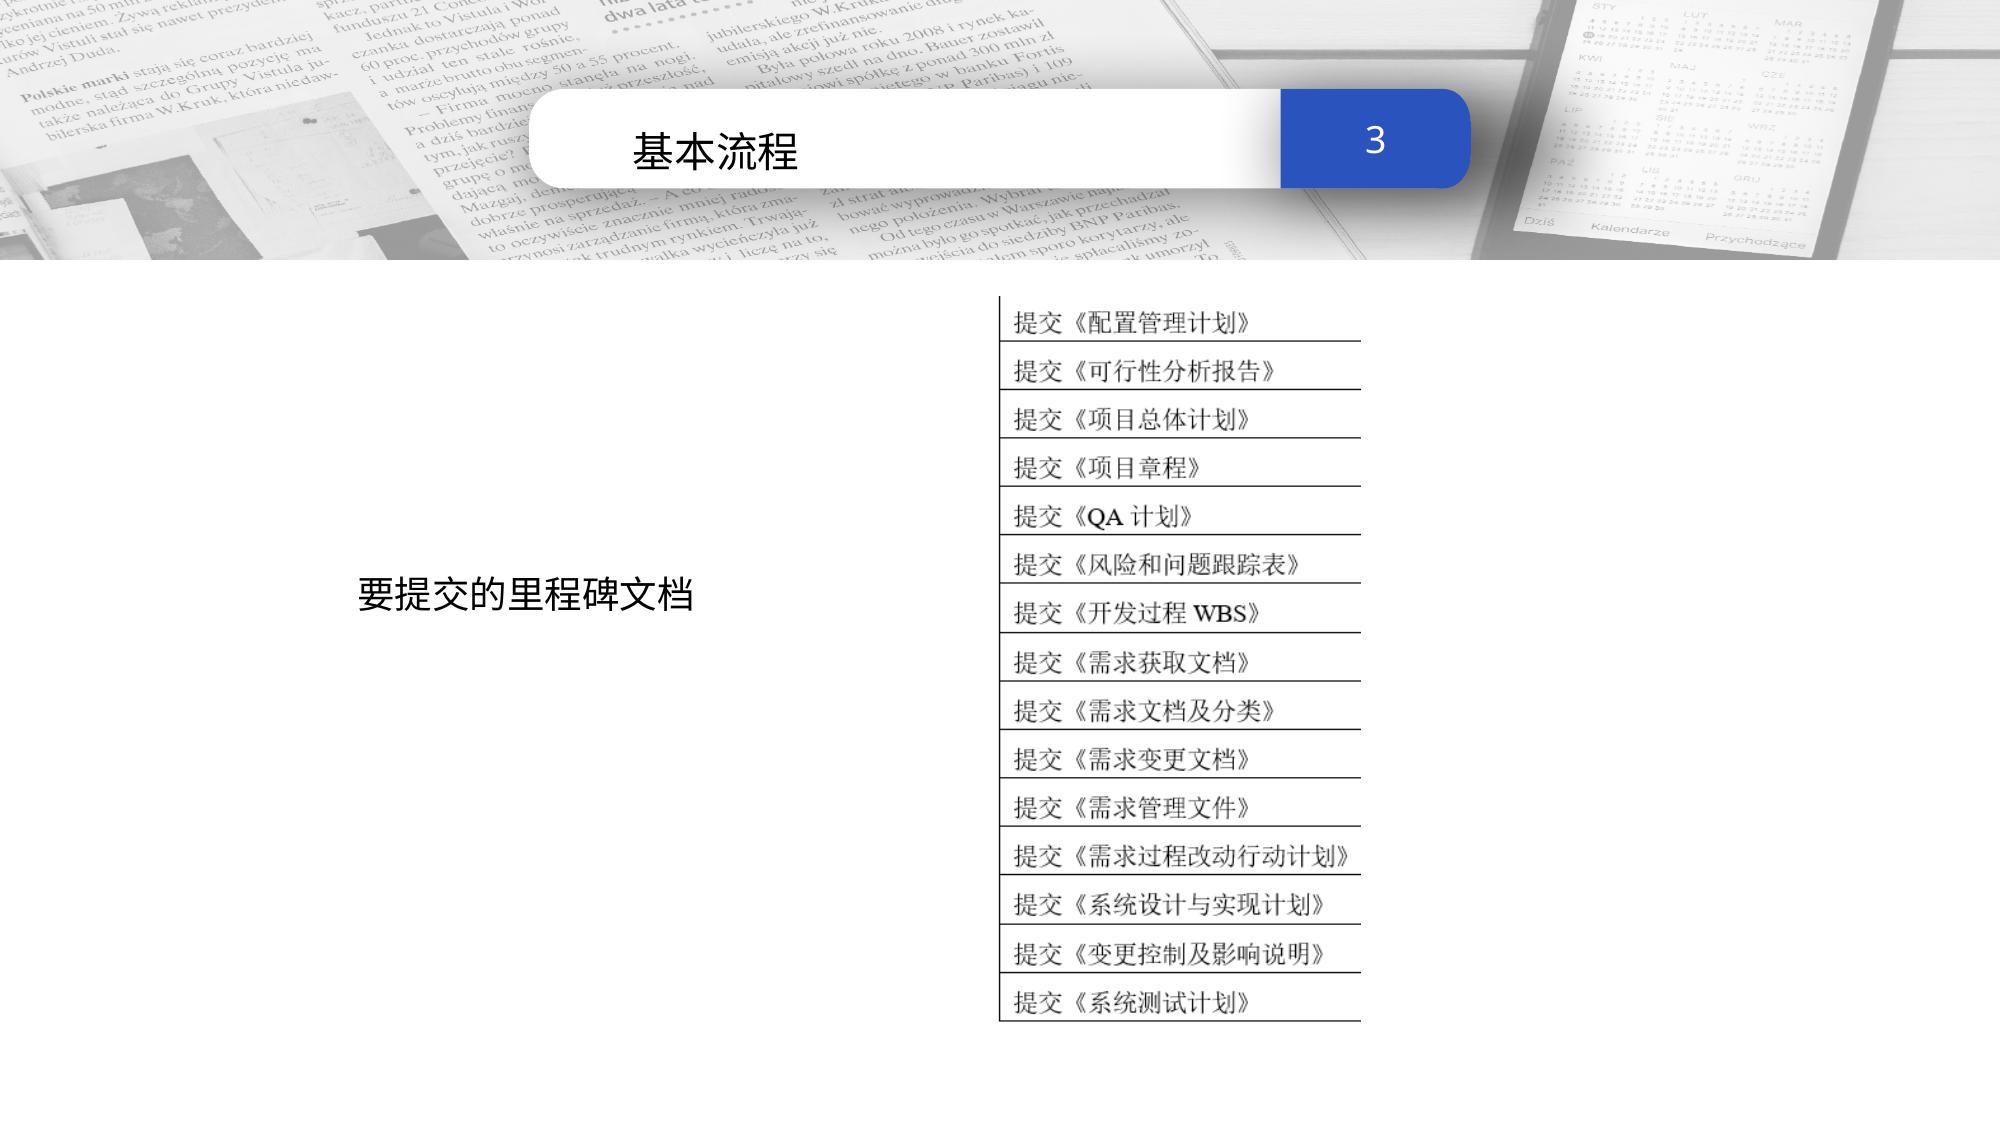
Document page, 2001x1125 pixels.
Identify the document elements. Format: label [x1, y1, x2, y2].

text_box [529, 88, 1471, 189]
text_box [0, 0, 2000, 1125]
picture [994, 296, 1361, 1023]
